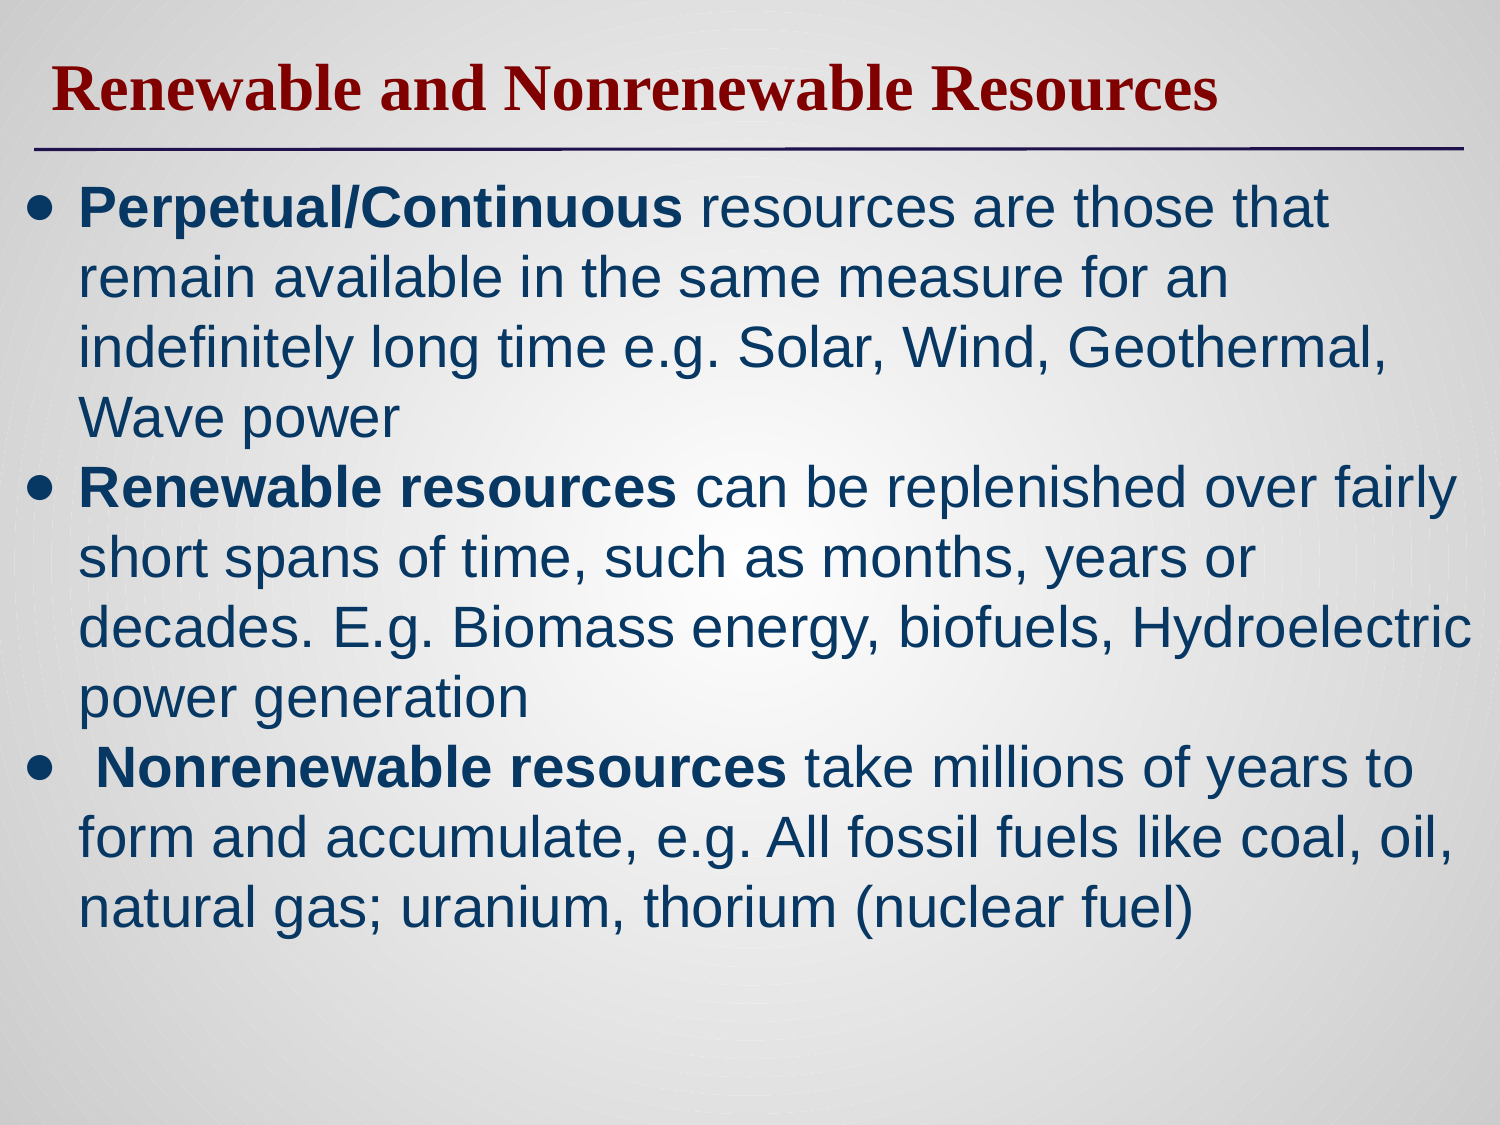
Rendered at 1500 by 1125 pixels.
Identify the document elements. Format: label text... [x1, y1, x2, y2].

title Renewable and Nonrenewable Resources [36, 20, 1450, 147]
list Perpetual/Continuous resources are those that remain available in the same measure for an indefinitely long time e.g. Solar, Wind, Geothermal, Wave power Renewable resources can be replenished over fairly short spans of time, such as months, years or decades. E.g. Biomass energy, biofuels, Hydroelectric power generation Nonrenewable resources take millions of years to form and accumulate, e.g. All fossil fuels like coal, oil, natural gas; uranium, thorium (nuclear fuel) [7, 161, 1492, 1078]
